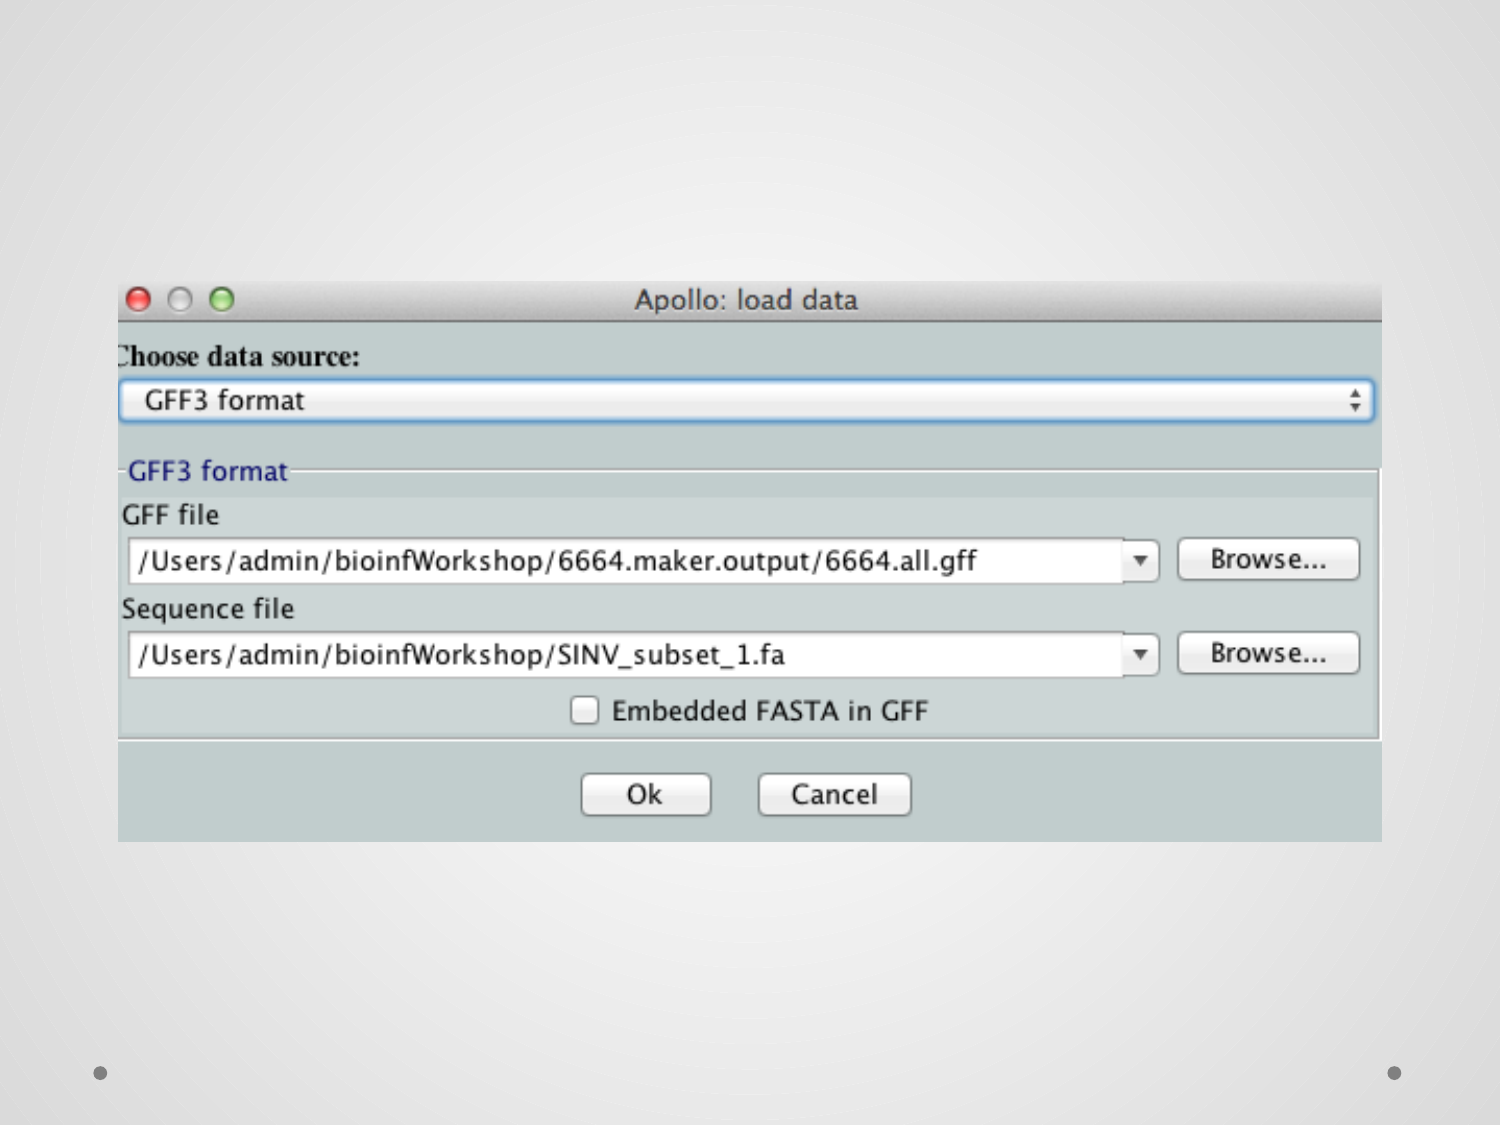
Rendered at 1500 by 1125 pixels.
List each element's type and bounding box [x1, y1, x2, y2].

picture [118, 280, 1382, 842]
